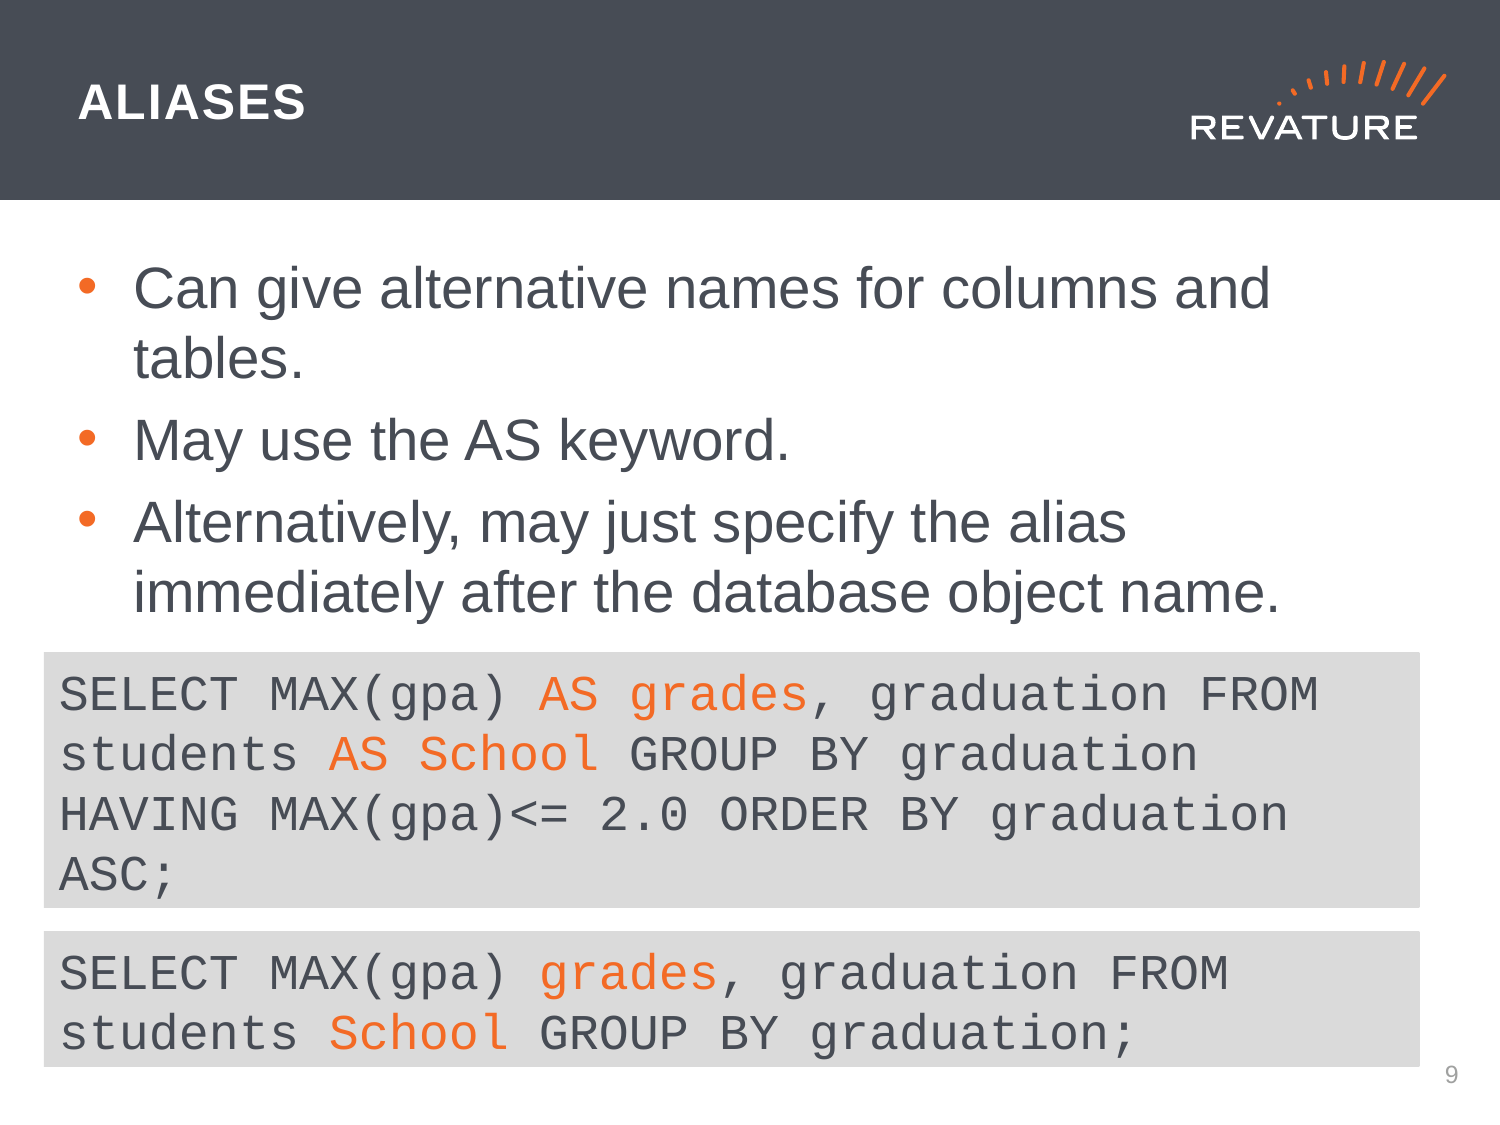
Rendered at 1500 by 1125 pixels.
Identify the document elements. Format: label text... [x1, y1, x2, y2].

list Can give alternative names for columns and tables. May use the AS keyword. Alternatively, may just specify the alias immediately after the database object name. [62, 243, 1438, 986]
slide_number 8 [1332, 1043, 1474, 1104]
text_box SELECT MAX(gpa) grades, graduation FROM students School GROUP BY graduation; [43, 931, 1420, 1067]
text_box SELECT MAX(gpa) AS grades, graduation FROM students AS School GROUP BY graduation HAVING MAX(gpa)<= 2.0 ORDER BY graduation ASC; [43, 652, 1420, 908]
title ALIASES [62, 0, 1084, 200]
